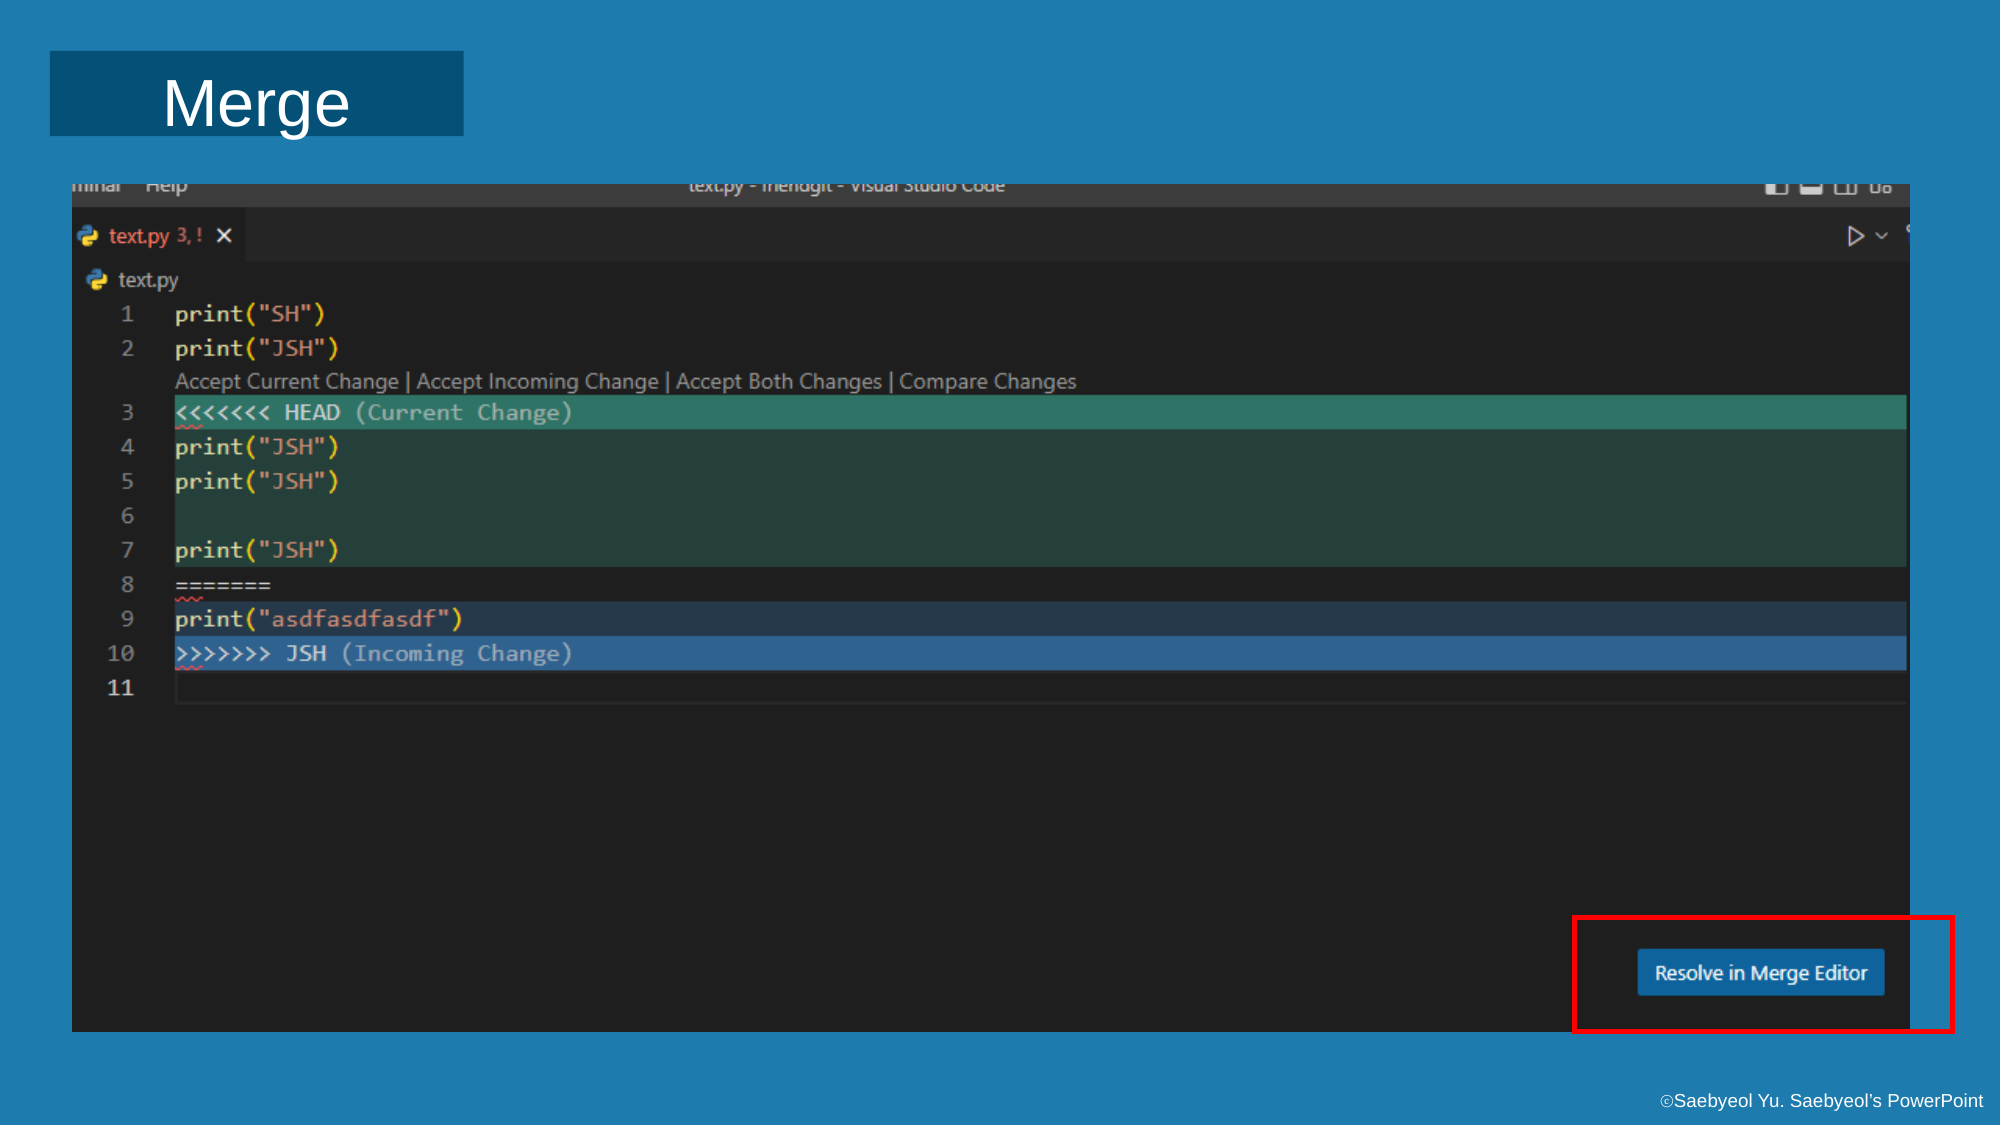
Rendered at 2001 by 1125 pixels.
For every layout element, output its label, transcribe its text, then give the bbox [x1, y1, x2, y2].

text_box [1910, 916, 1954, 1032]
text_box [49, 50, 465, 137]
text_box Merge [72, 52, 442, 148]
picture [72, 184, 1910, 1032]
